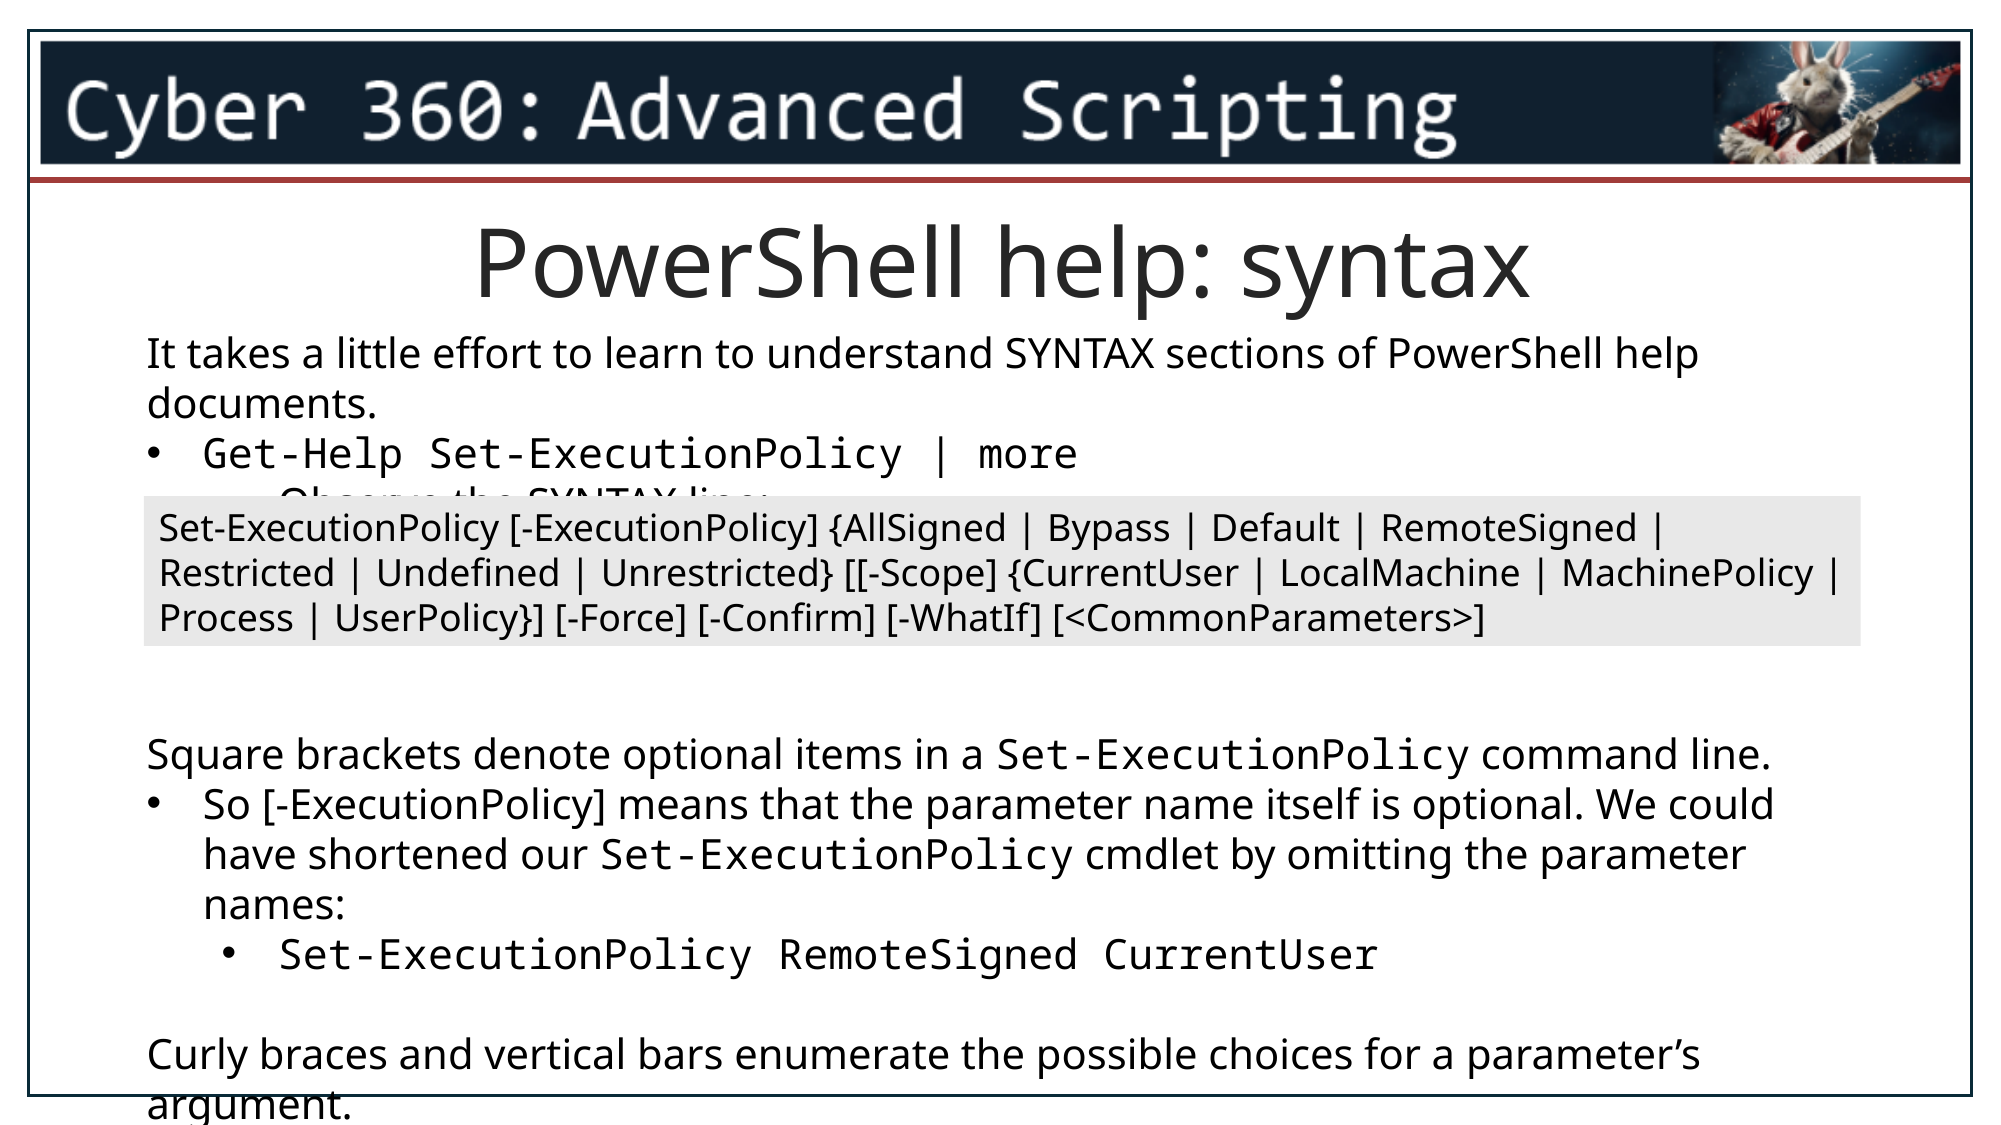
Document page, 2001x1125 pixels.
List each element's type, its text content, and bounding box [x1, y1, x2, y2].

text_box Set-ExecutionPolicy [-ExecutionPolicy] {AllSigned | Bypass | Default | RemoteSigned | Restricted | Undefined | Unrestricted} [[-Scope] {CurrentUser | LocalMachine | MachinePolicy | Process | UserPolicy}] [-Force] [-Confirm] [-WhatIf] [<CommonParameters>] [143, 496, 1861, 646]
text_box It takes a little effort to learn to understand SYNTAX sections of PowerShell help documents. Get-Help Set-ExecutionPolicy | more Observe the SYNTAX line: Square brackets denote optional items in a Set-ExecutionPolicy command line. So [-ExecutionPolicy] means that the parameter name itself is optional. We could have shortened our Set-ExecutionPolicy cmdlet by omitting the parameter names: Set-ExecutionPolicy RemoteSigned CurrentUser Curly braces and vertical bars enumerate the possible choices for a parameter’s argument. Observe: there are seven possible settings for the –ExecutionPolicy parameter and five possible settings for the –Scope parameter. [131, 319, 1873, 1125]
picture [34, 38, 1966, 168]
list PowerShell help: syntax [53, 207, 1952, 327]
